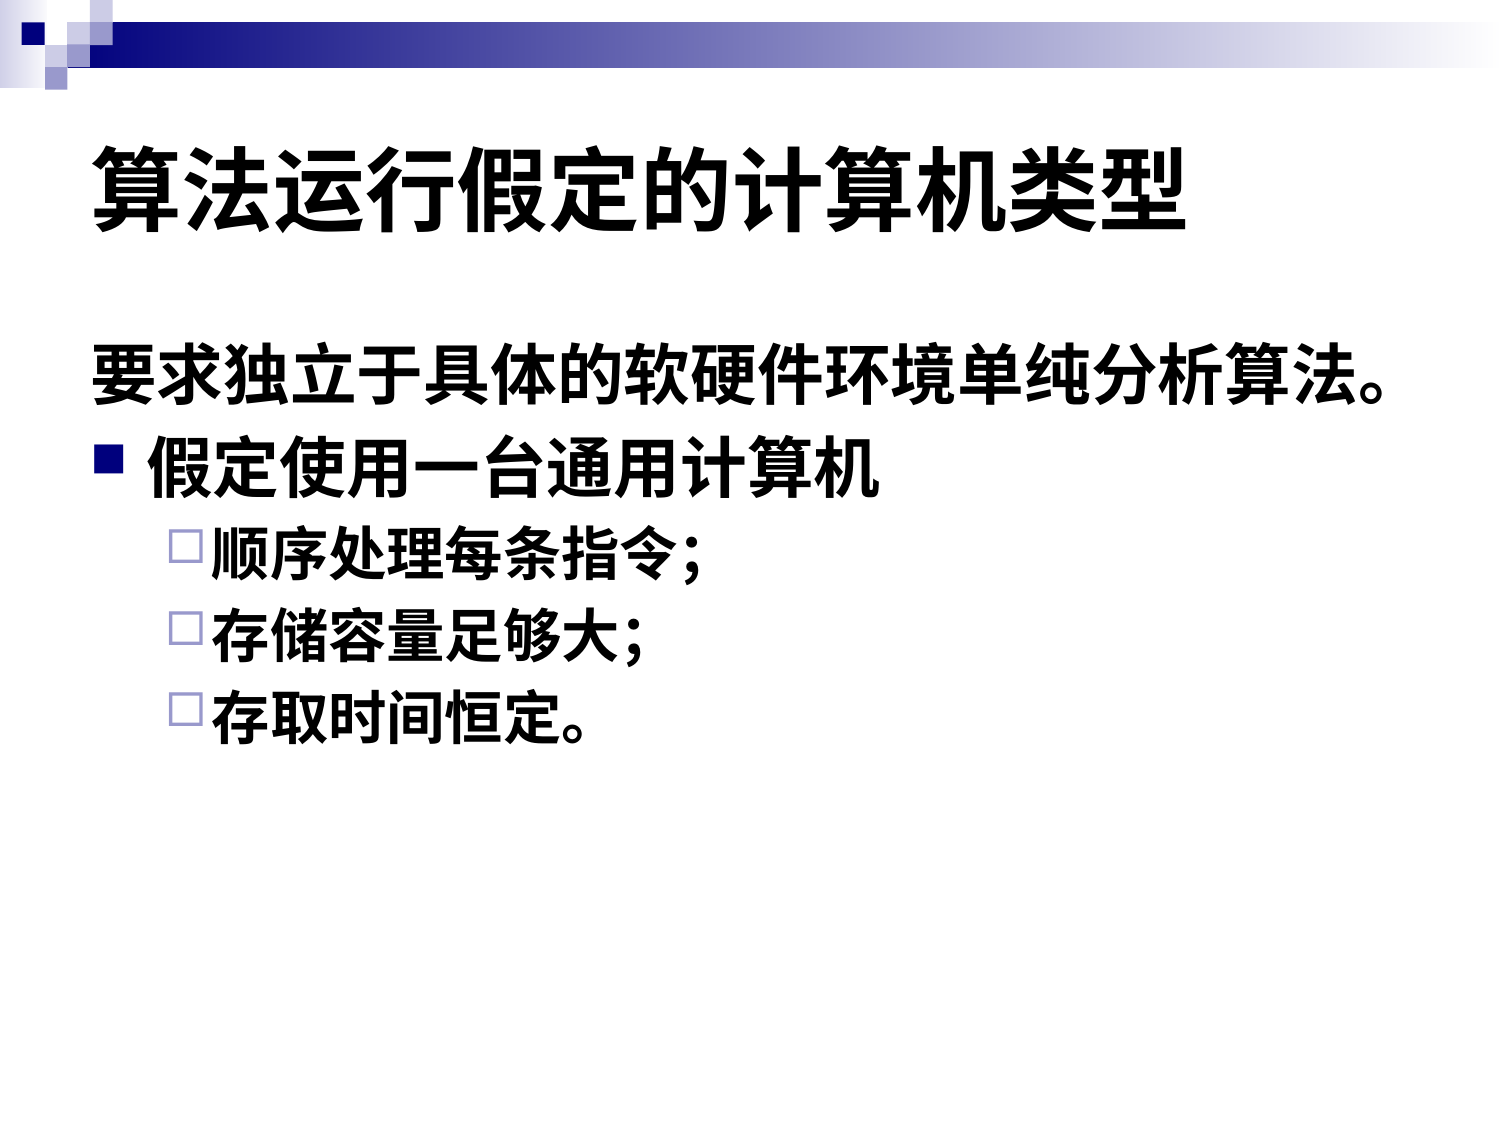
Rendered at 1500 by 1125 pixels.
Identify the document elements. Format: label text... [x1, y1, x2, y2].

title 算法运行假定的计算机类型 [75, 75, 1425, 300]
list 要求独立于具体的软硬件环境单纯分析算法。 假定使用一台通用计算机 顺序处理每条指令； 存储容量足够大； 存取时间恒定。 [75, 324, 1447, 963]
